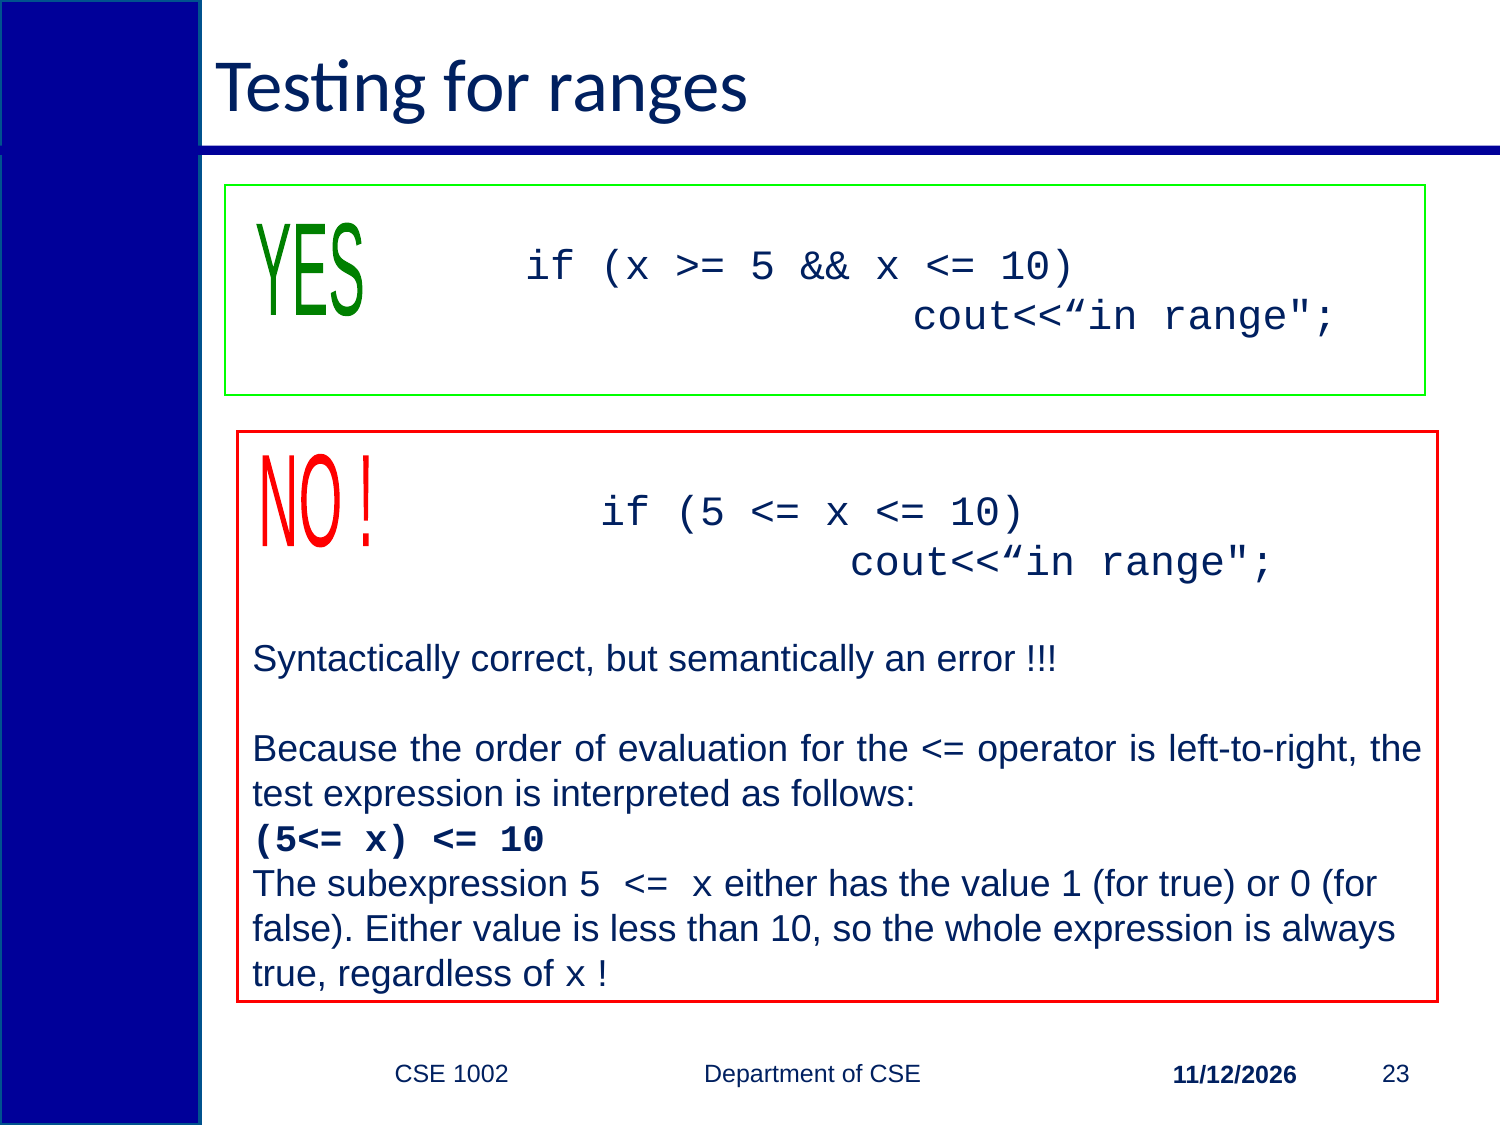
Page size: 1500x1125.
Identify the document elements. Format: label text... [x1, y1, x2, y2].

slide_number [1050, 1043, 1313, 1104]
text_box if (5 <= x <= 10) cout<<“in range"; Syntactically correct, but semantically an error !!! Because the order of evaluation for the <= operator is left-to-right, the test expression is interpreted as follows: (5<= x) <= 10 The subexpression 5 <= x either has the value 1 (for true) or 0 (for false). Either value is less than 10, so the whole expression is always true, regardless of x ! [237, 431, 1438, 1002]
title Testing for ranges [200, 24, 1375, 138]
footer CSE 1002 Department of CSE [212, 1042, 938, 1103]
text_box if (x >= 5 && x <= 10) cout<<“in range"; [224, 185, 1425, 395]
slide_number 23 [1312, 1042, 1425, 1103]
